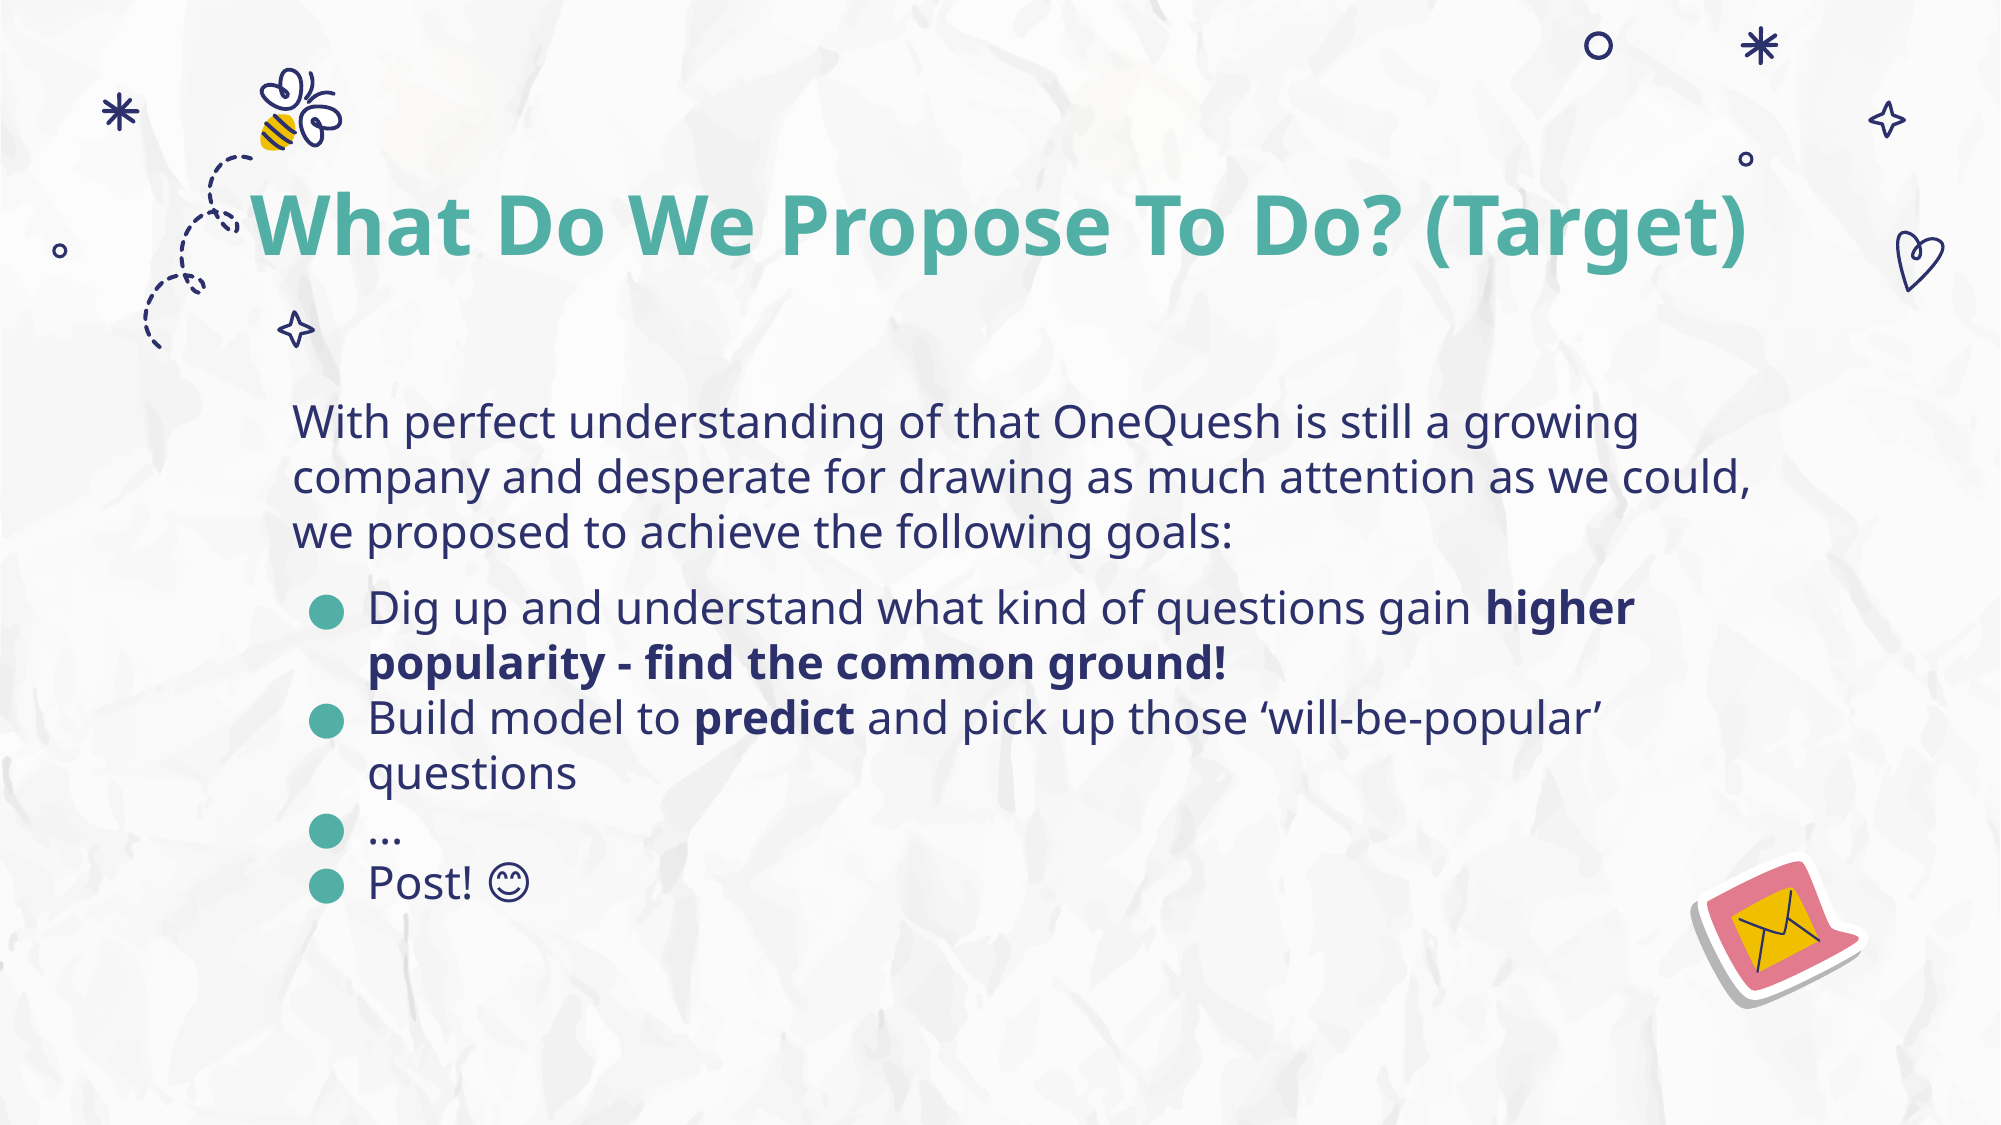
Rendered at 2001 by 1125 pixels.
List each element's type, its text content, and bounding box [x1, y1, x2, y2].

title What Do We Propose To Do? (Target) [154, 159, 1846, 285]
text_box With perfect understanding of that OneQuesh is still a growing company and desperate for drawing as much attention as we could, we proposed to achieve the following goals: Dig up and understand what kind of questions gain higher popularity - find the common ground! Build model to predict and pick up those ‘will-be-popular’ questions … Post! 😊 [277, 455, 1807, 847]
text_box [277, 310, 315, 349]
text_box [1712, 867, 1857, 978]
picture [0, 0, 2001, 1125]
